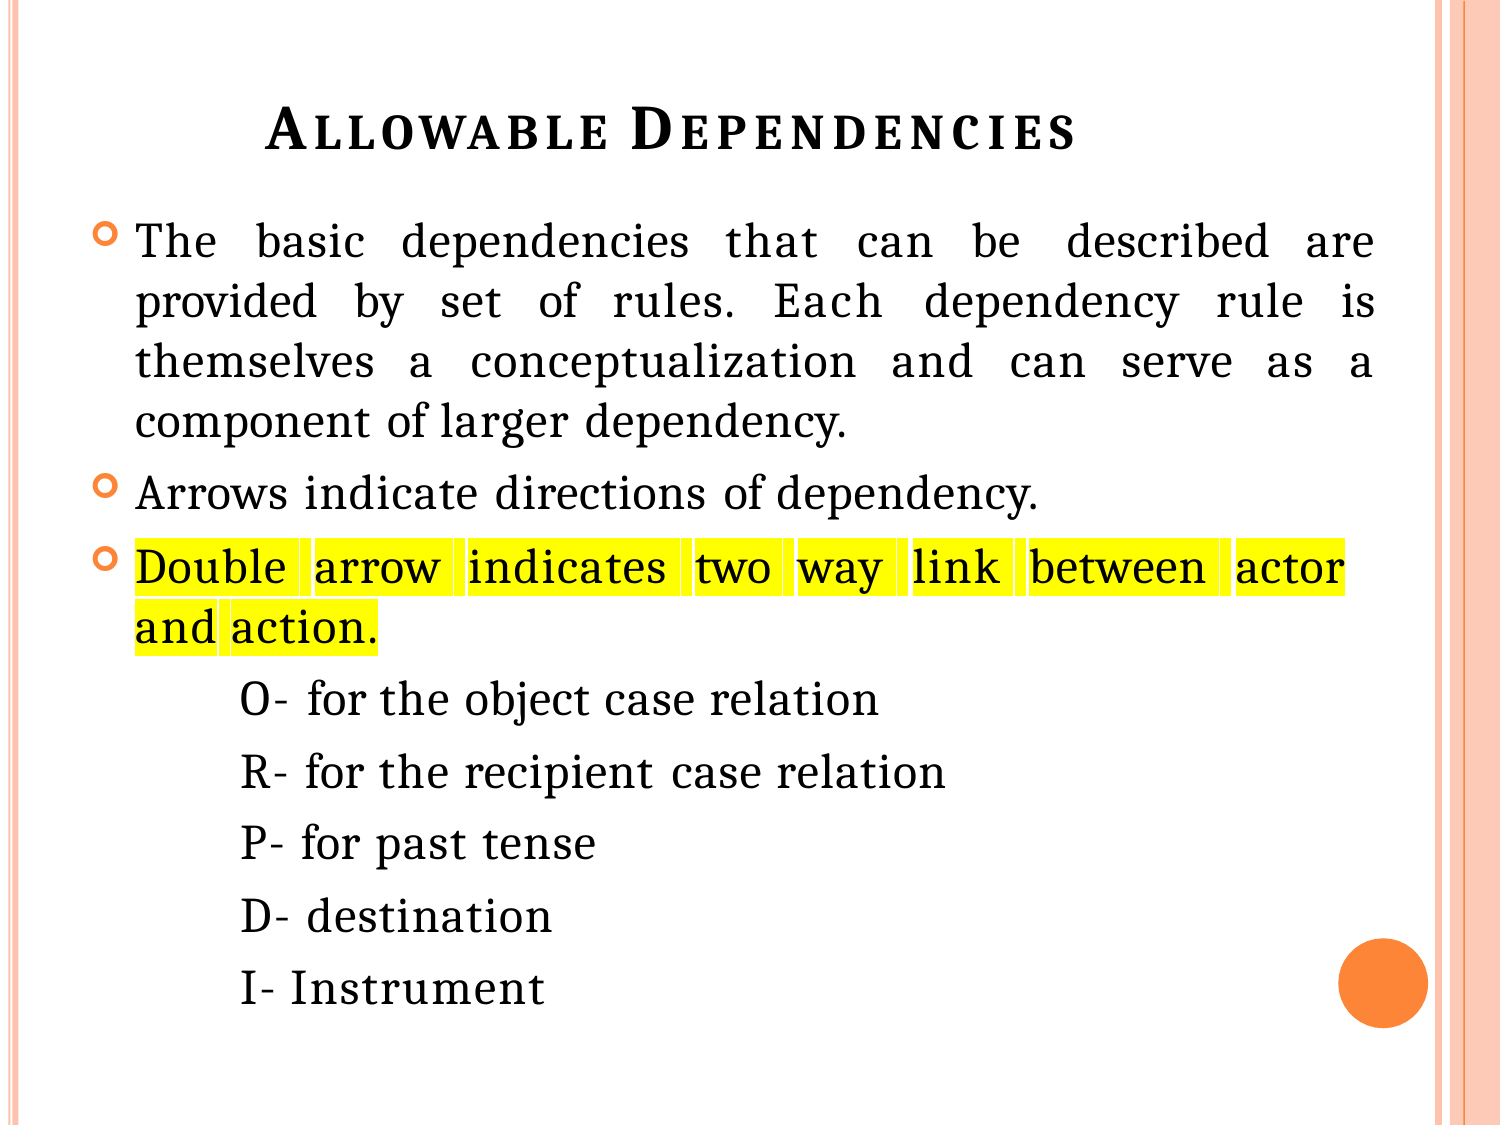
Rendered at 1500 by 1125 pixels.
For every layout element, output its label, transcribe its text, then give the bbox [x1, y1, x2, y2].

text_box The basic dependencies that can be described are provided by set of rules. Each dependency rule is themselves a conceptualization and can serve as a component of larger dependency. Arrows indicate directions of dependency. Double arrow indicates two way link between actor and action. O- for the object case relation R- for the recipient case relation P- for past tense D- destination I- Instrument [87, 205, 1413, 1015]
title ALLOWABLE DEPENDENCIES [263, 83, 1112, 205]
